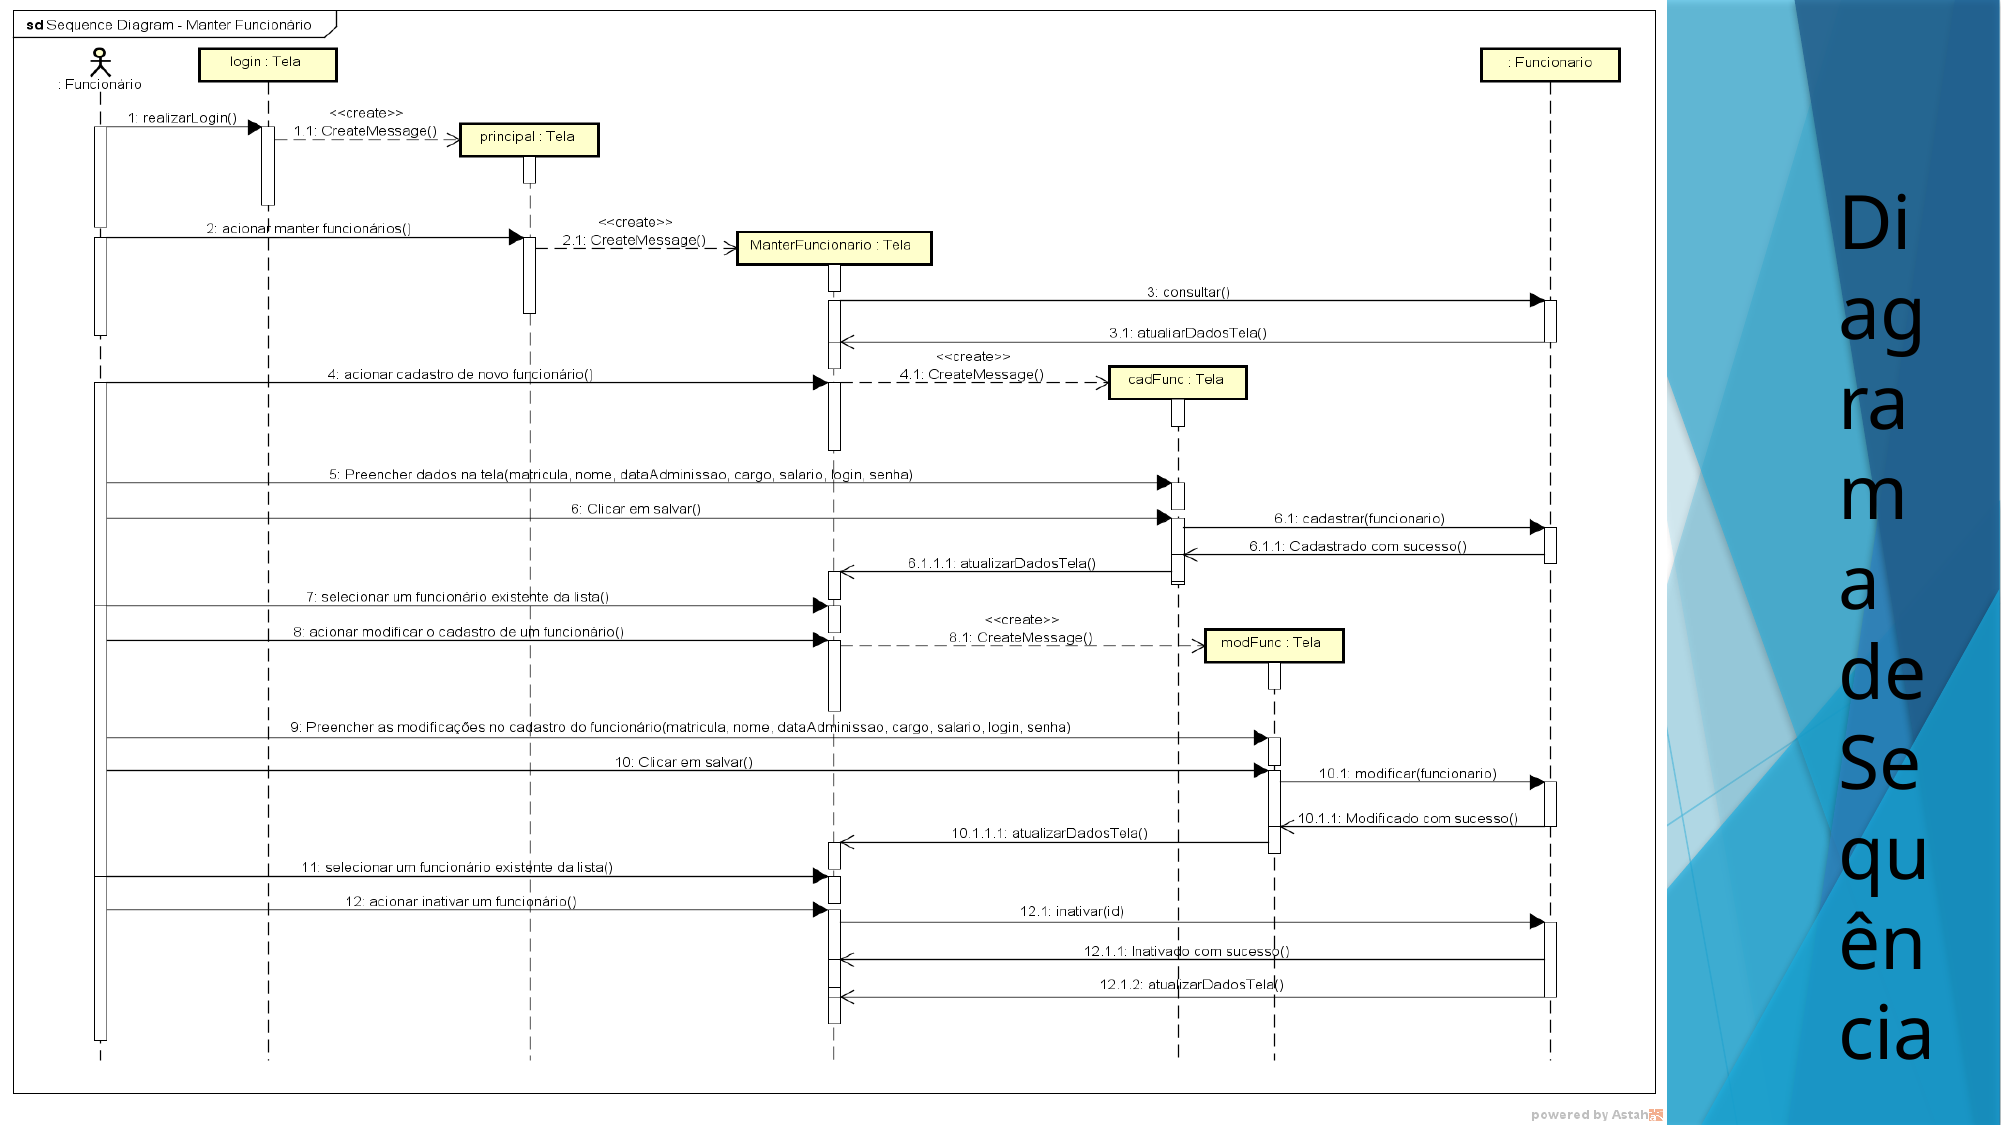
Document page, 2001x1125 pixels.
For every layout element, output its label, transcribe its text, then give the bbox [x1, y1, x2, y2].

picture [0, 0, 1668, 1125]
title Diagrama de Sequência [1830, 159, 1958, 1125]
